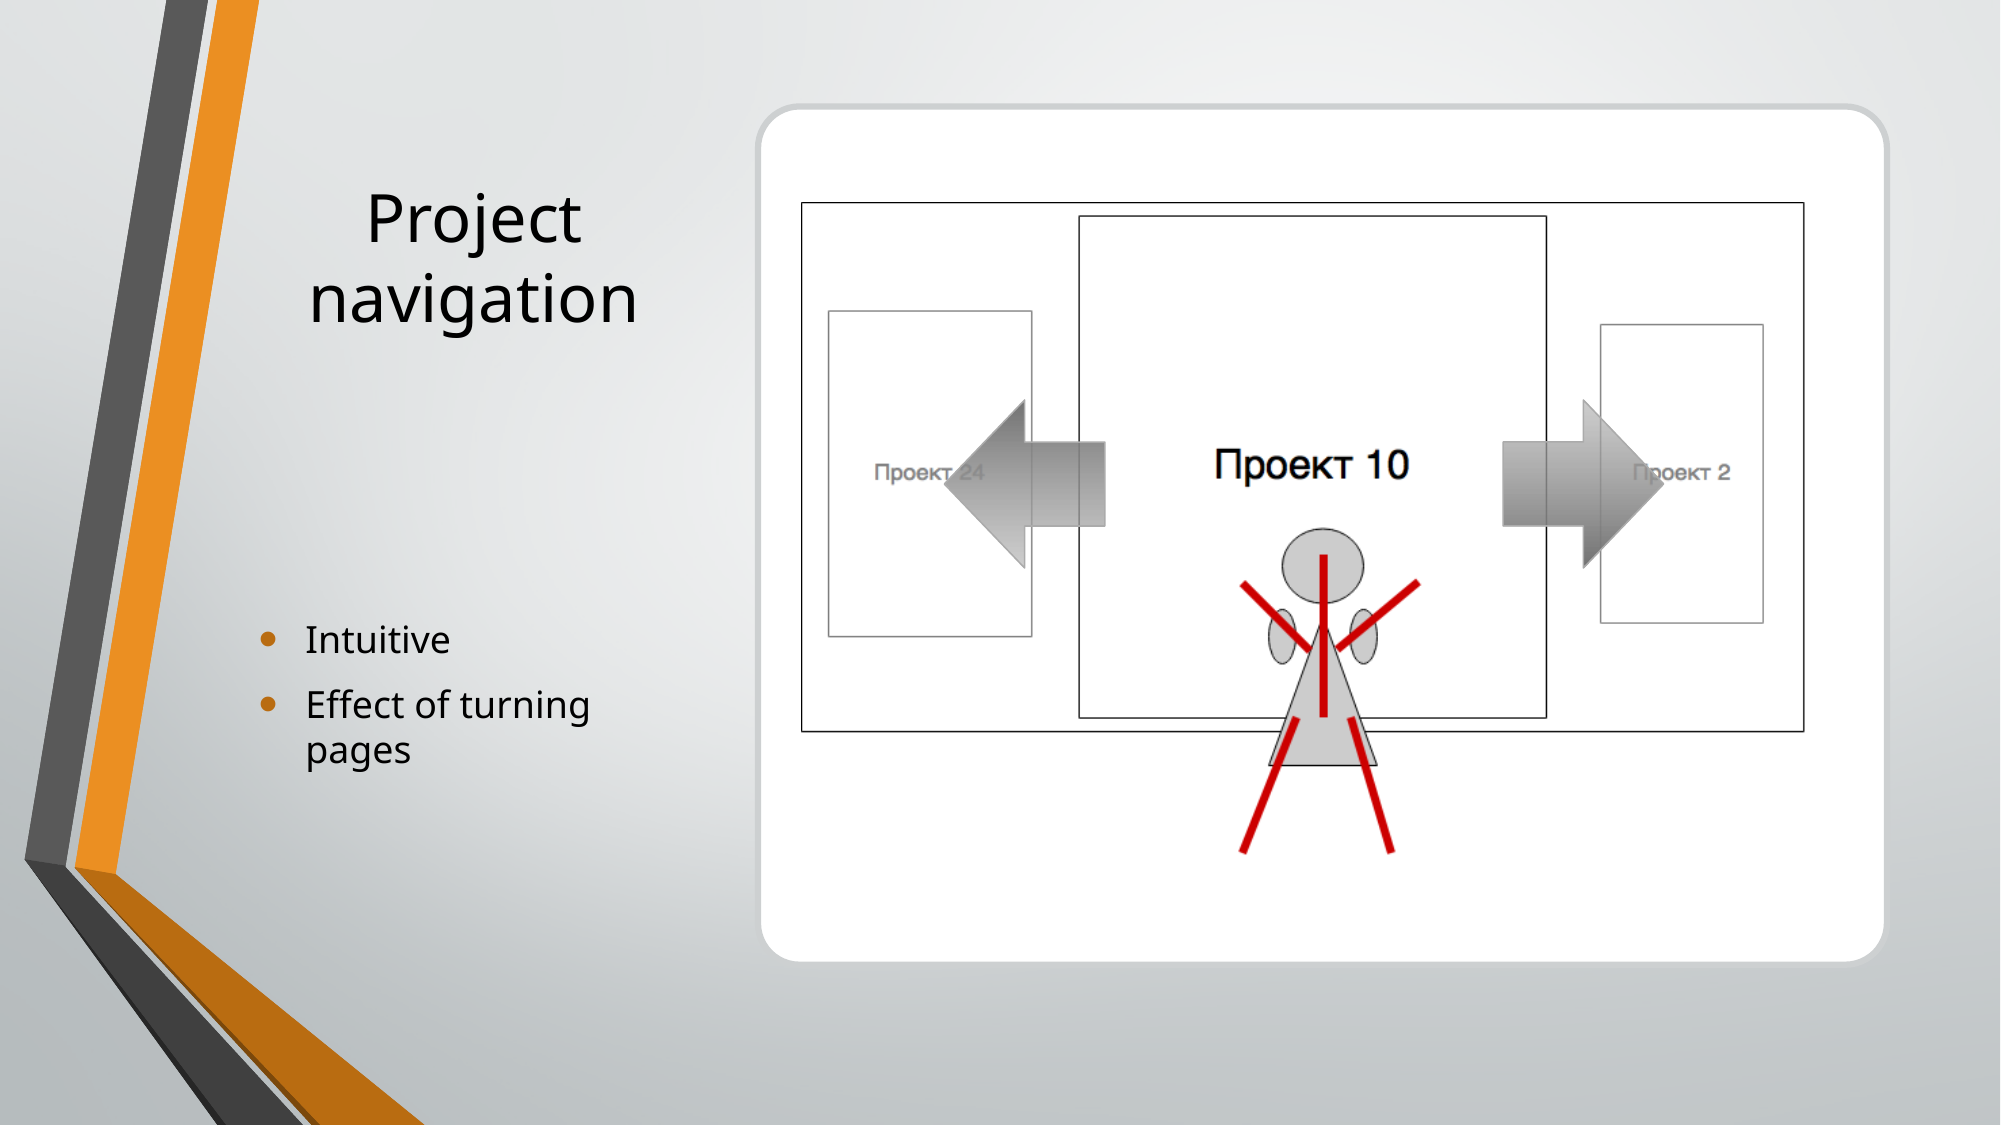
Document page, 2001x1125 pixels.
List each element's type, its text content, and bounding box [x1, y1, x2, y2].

title Project navigation [425, 112, 705, 400]
list Intuitive Effect of turning pages [425, 437, 705, 950]
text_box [24, 0, 425, 1125]
picture [801, 202, 1806, 860]
text_box [756, 105, 1889, 967]
